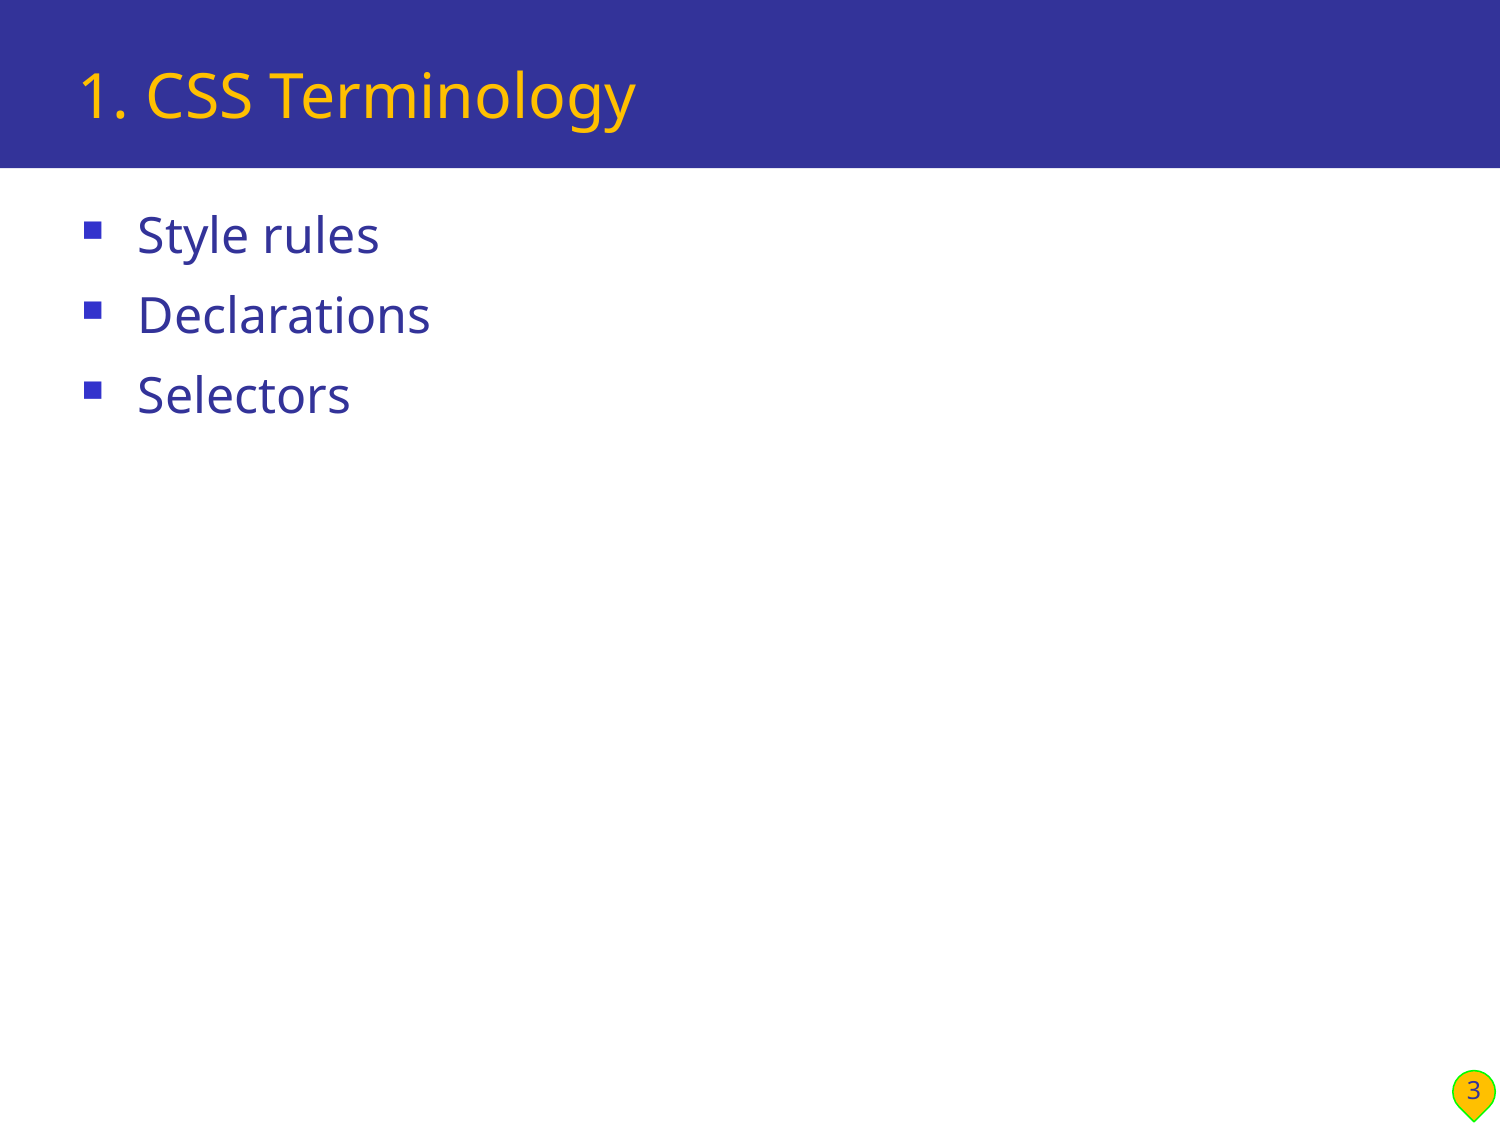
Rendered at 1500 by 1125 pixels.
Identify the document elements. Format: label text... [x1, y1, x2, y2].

title 1. CSS Terminology [62, 24, 1465, 139]
footer 3 [1459, 1040, 1500, 1117]
list Style rules Declarations Selectors [66, 196, 1459, 1125]
